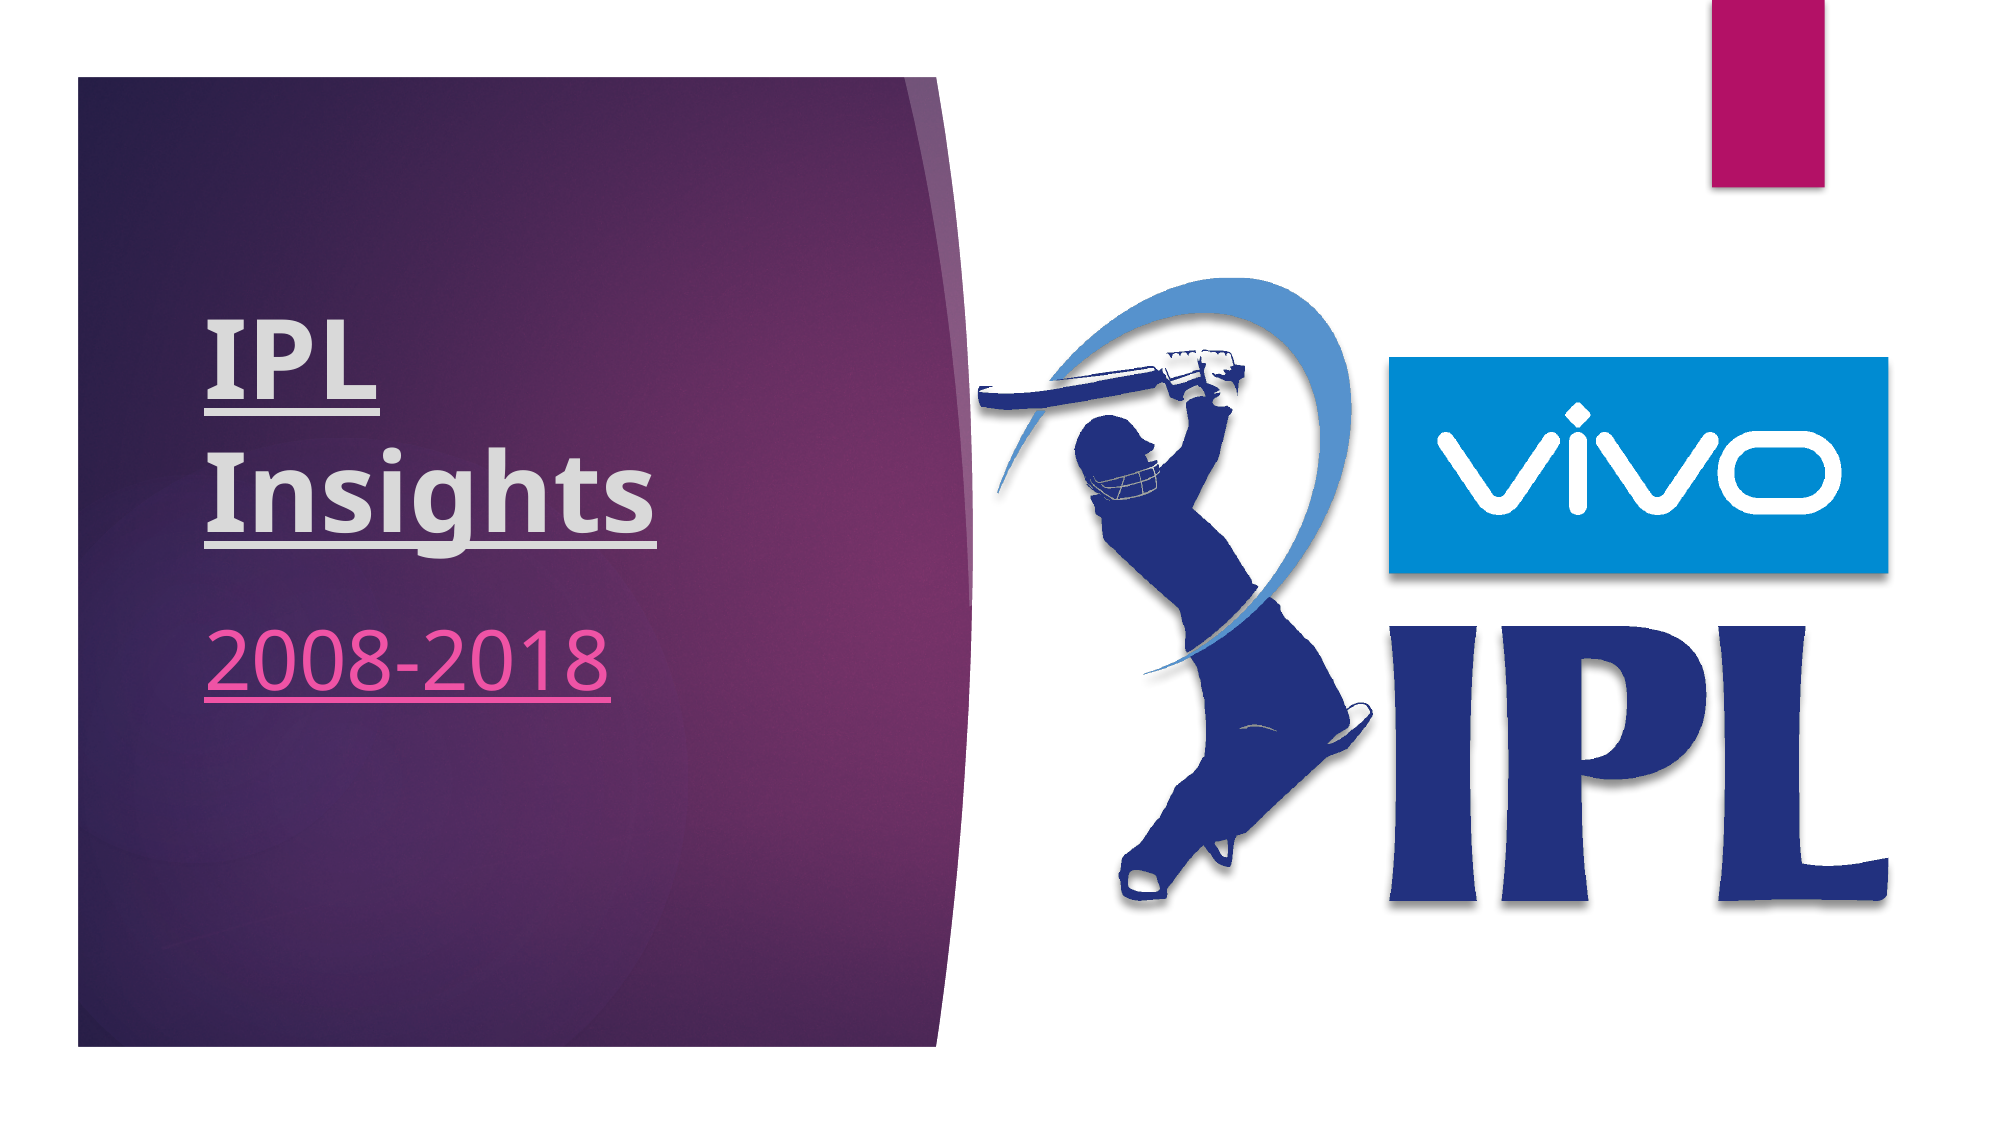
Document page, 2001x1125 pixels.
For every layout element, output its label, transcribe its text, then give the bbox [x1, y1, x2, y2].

picture [1597, 433, 1718, 514]
picture [1570, 433, 1586, 514]
picture [1718, 432, 1841, 514]
picture [1438, 433, 1559, 514]
picture [1567, 403, 1589, 427]
title IPL Insights [189, 277, 824, 563]
picture [977, 277, 1889, 902]
list 2008-2018 [189, 600, 823, 825]
